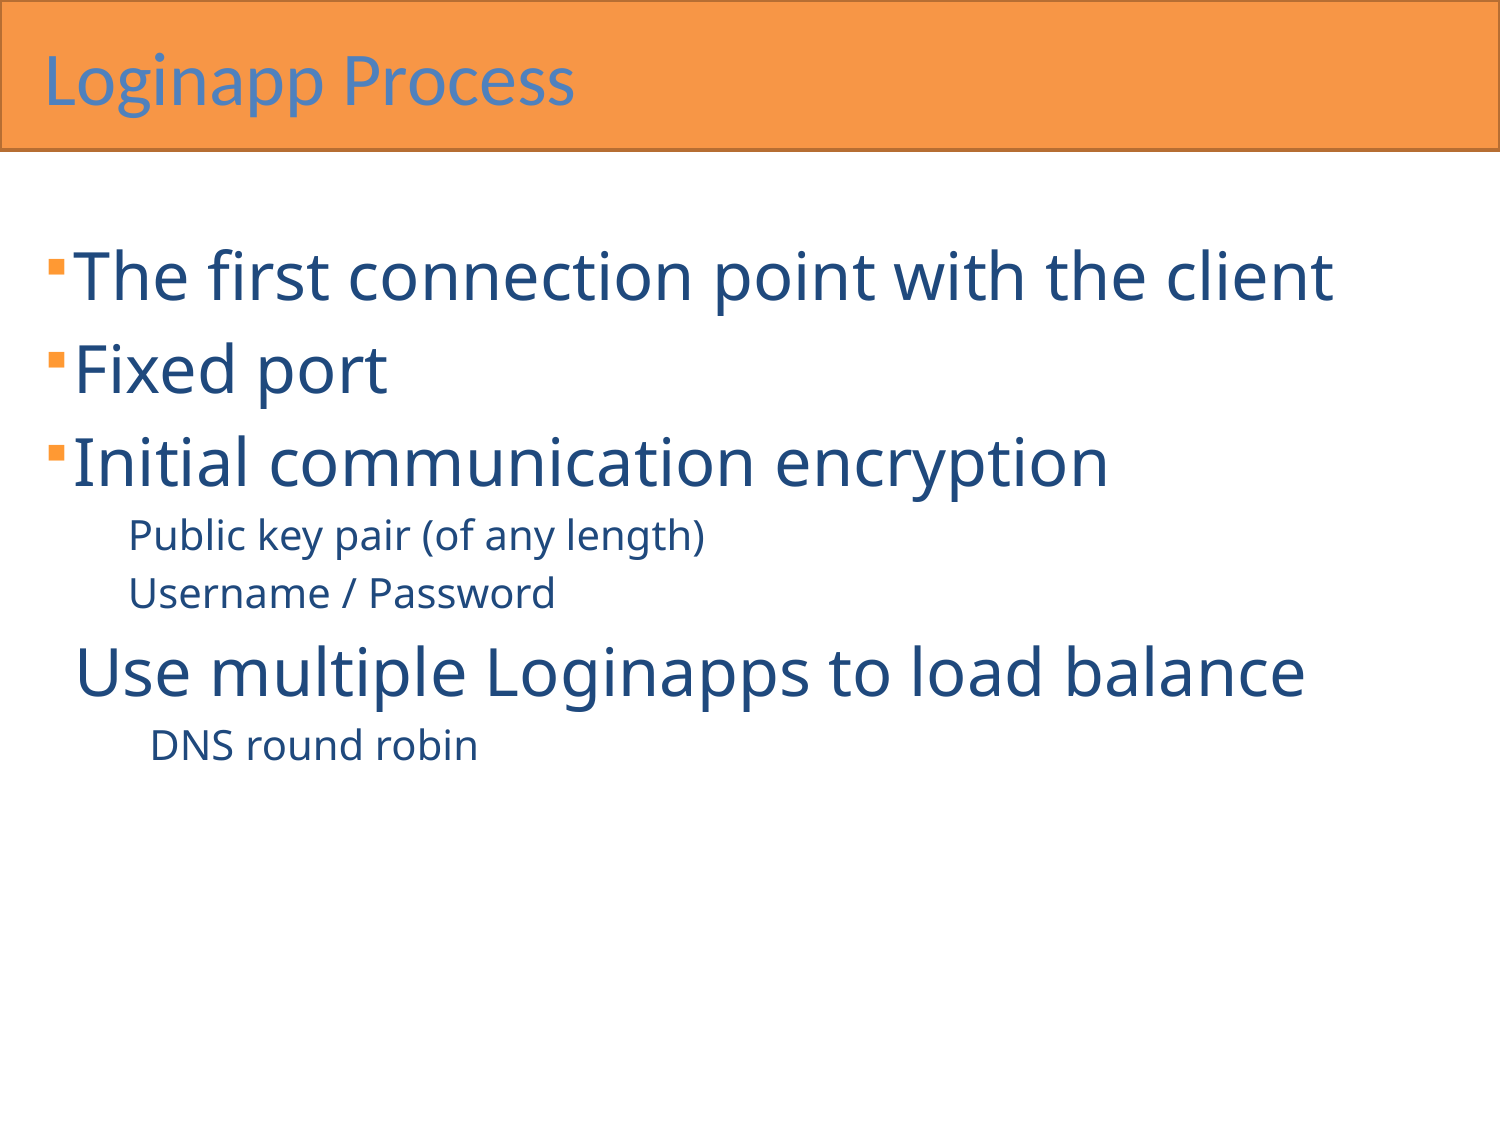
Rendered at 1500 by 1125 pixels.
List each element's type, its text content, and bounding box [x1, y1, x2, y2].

text_box [0, 0, 1500, 150]
text_box The first connection point with the client Fixed port Initial communication encryption Public key pair (of any length) Username / Password Use multiple Loginapps to load balance DNS round robin [35, 231, 1471, 1059]
text_box Loginapp Process [29, 21, 1187, 129]
